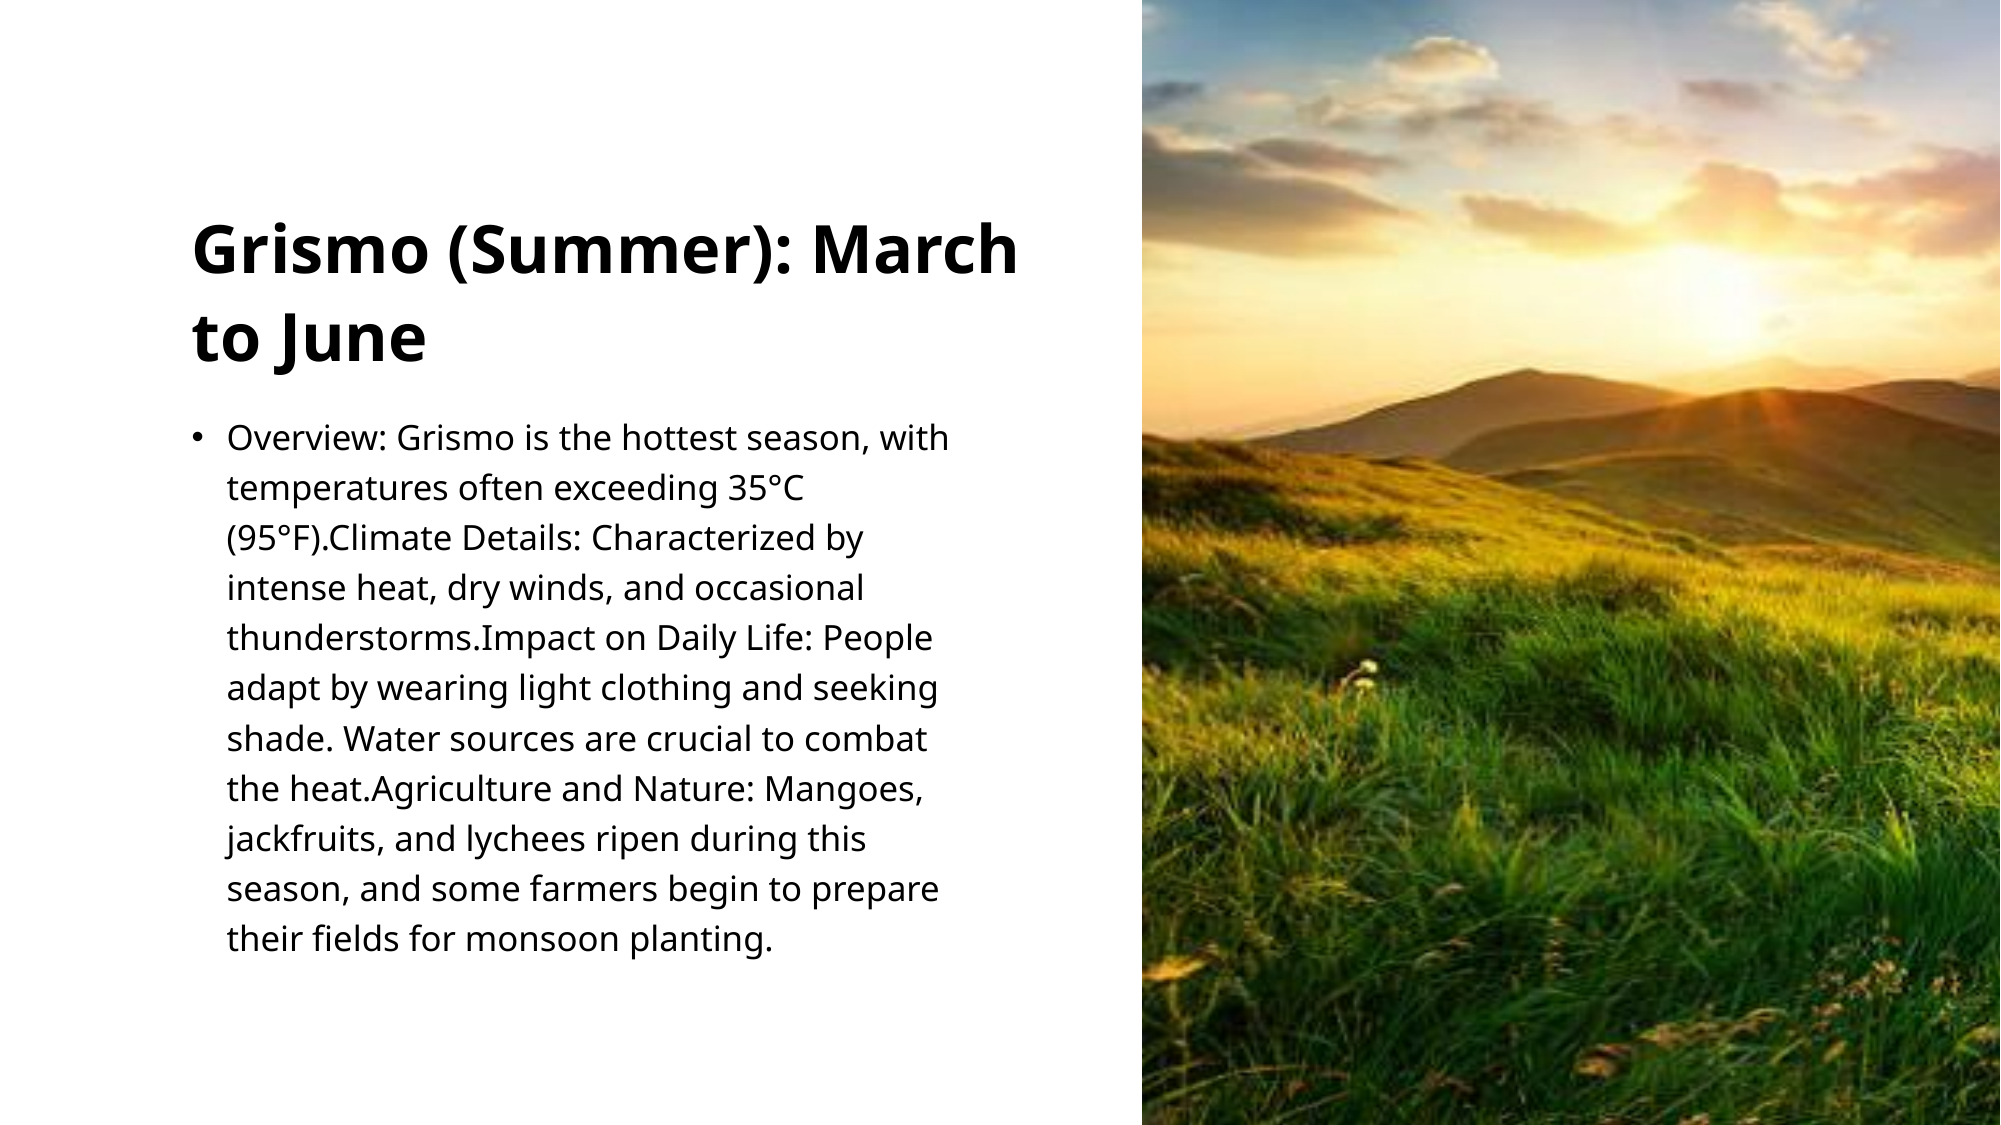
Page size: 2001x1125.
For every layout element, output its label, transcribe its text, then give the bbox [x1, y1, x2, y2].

list Overview: Grismo is the hottest season, with temperatures often exceeding 35°C (95°F).Climate Details: Characterized by intense heat, dry winds, and occasional thunderstorms.Impact on Daily Life: People adapt by wearing light clothing and seeking shade. Water sources are crucial to combat the heat.Agriculture and Nature: Mangoes, jackfruits, and lychees ripen during this season, and some farmers begin to prepare their fields for monsoon planting. [176, 399, 985, 975]
text_box [0, 0, 1142, 1125]
title Grismo (Summer): March to June [176, 118, 1059, 383]
picture [1142, 0, 2000, 1125]
